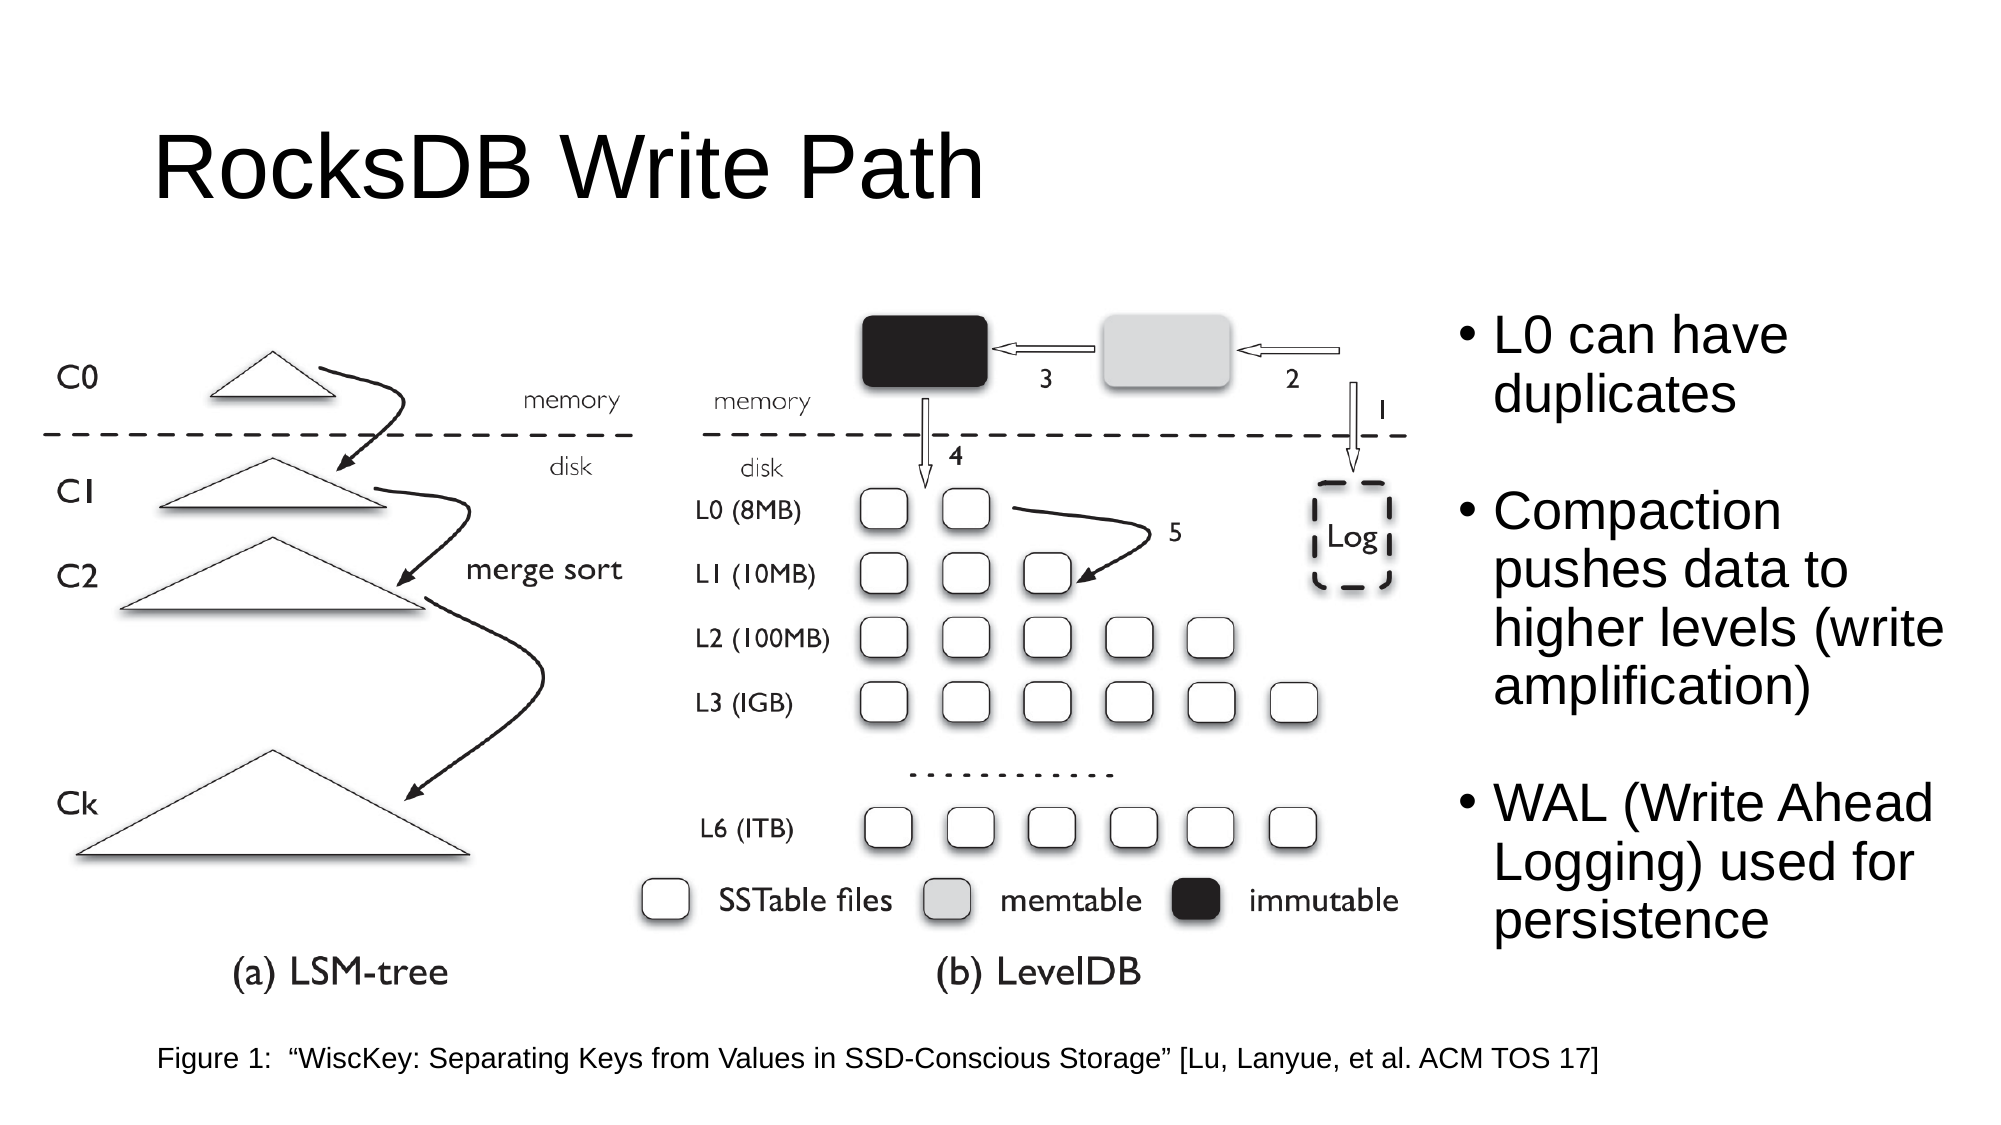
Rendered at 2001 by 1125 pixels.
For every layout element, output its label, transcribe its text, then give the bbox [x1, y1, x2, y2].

title RocksDB Write Path [137, 59, 1863, 278]
text_box Figure 1: “WiscKey: Separating Keys from Values in SSD-Conscious Storage” [Lu, Lanyue, et al. ACM TOS 17] [141, 1023, 1760, 1089]
picture [12, 293, 1442, 1008]
list L0 can have duplicates Compaction pushes data to higher levels (write amplification) WAL (Write Ahead Logging) used for persistence [1444, 299, 1975, 1014]
